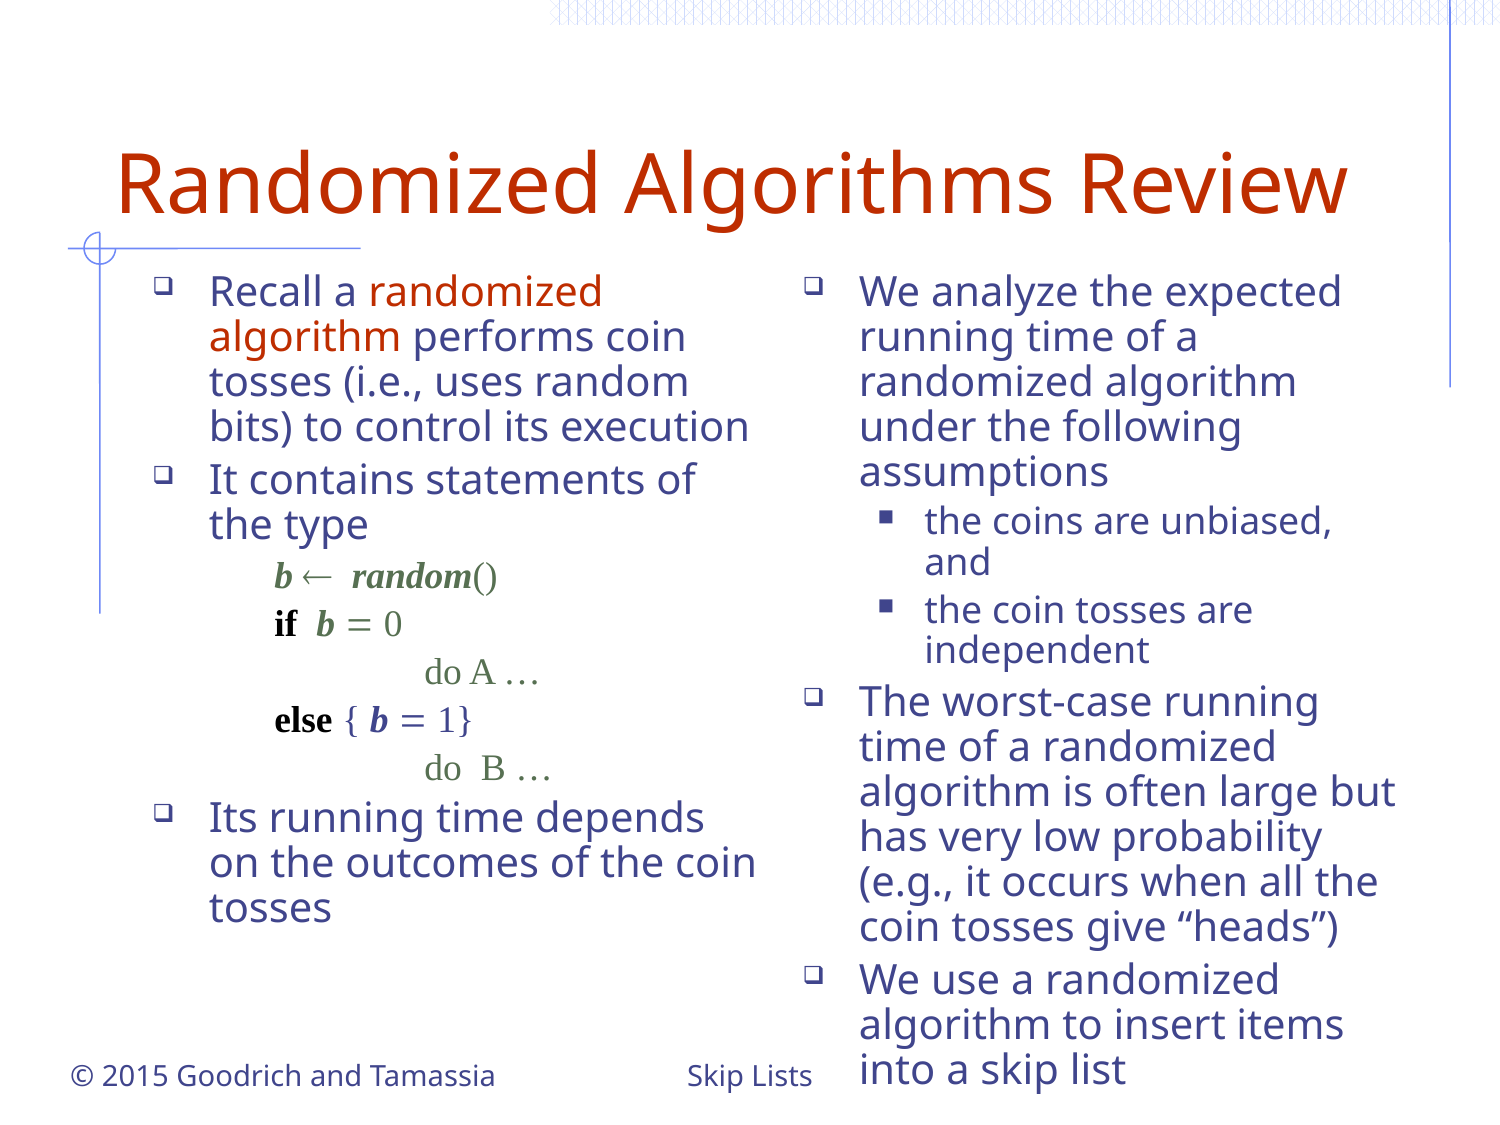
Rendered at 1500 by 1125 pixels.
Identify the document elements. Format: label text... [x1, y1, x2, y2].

title Randomized Algorithms Review [99, 50, 1375, 238]
footer Skip Lists [512, 1024, 988, 1101]
list Recall a randomized algorithm performs coin tosses (i.e., uses random bits) to control its execution It contains statements of the type b  random() if b = 0 do A … else { b = 1} do B … Its running time depends on the outcomes of the coin tosses [137, 262, 775, 963]
list We analyze the expected running time of a randomized algorithm under the following assumptions the coins are unbiased, and the coin tosses are independent The worst-case running time of a randomized algorithm is often large but has very low probability (e.g., it occurs when all the coin tosses give “heads”) We use a randomized algorithm to insert items into a skip list [787, 262, 1413, 1038]
slide_number [1074, 1038, 1388, 1101]
